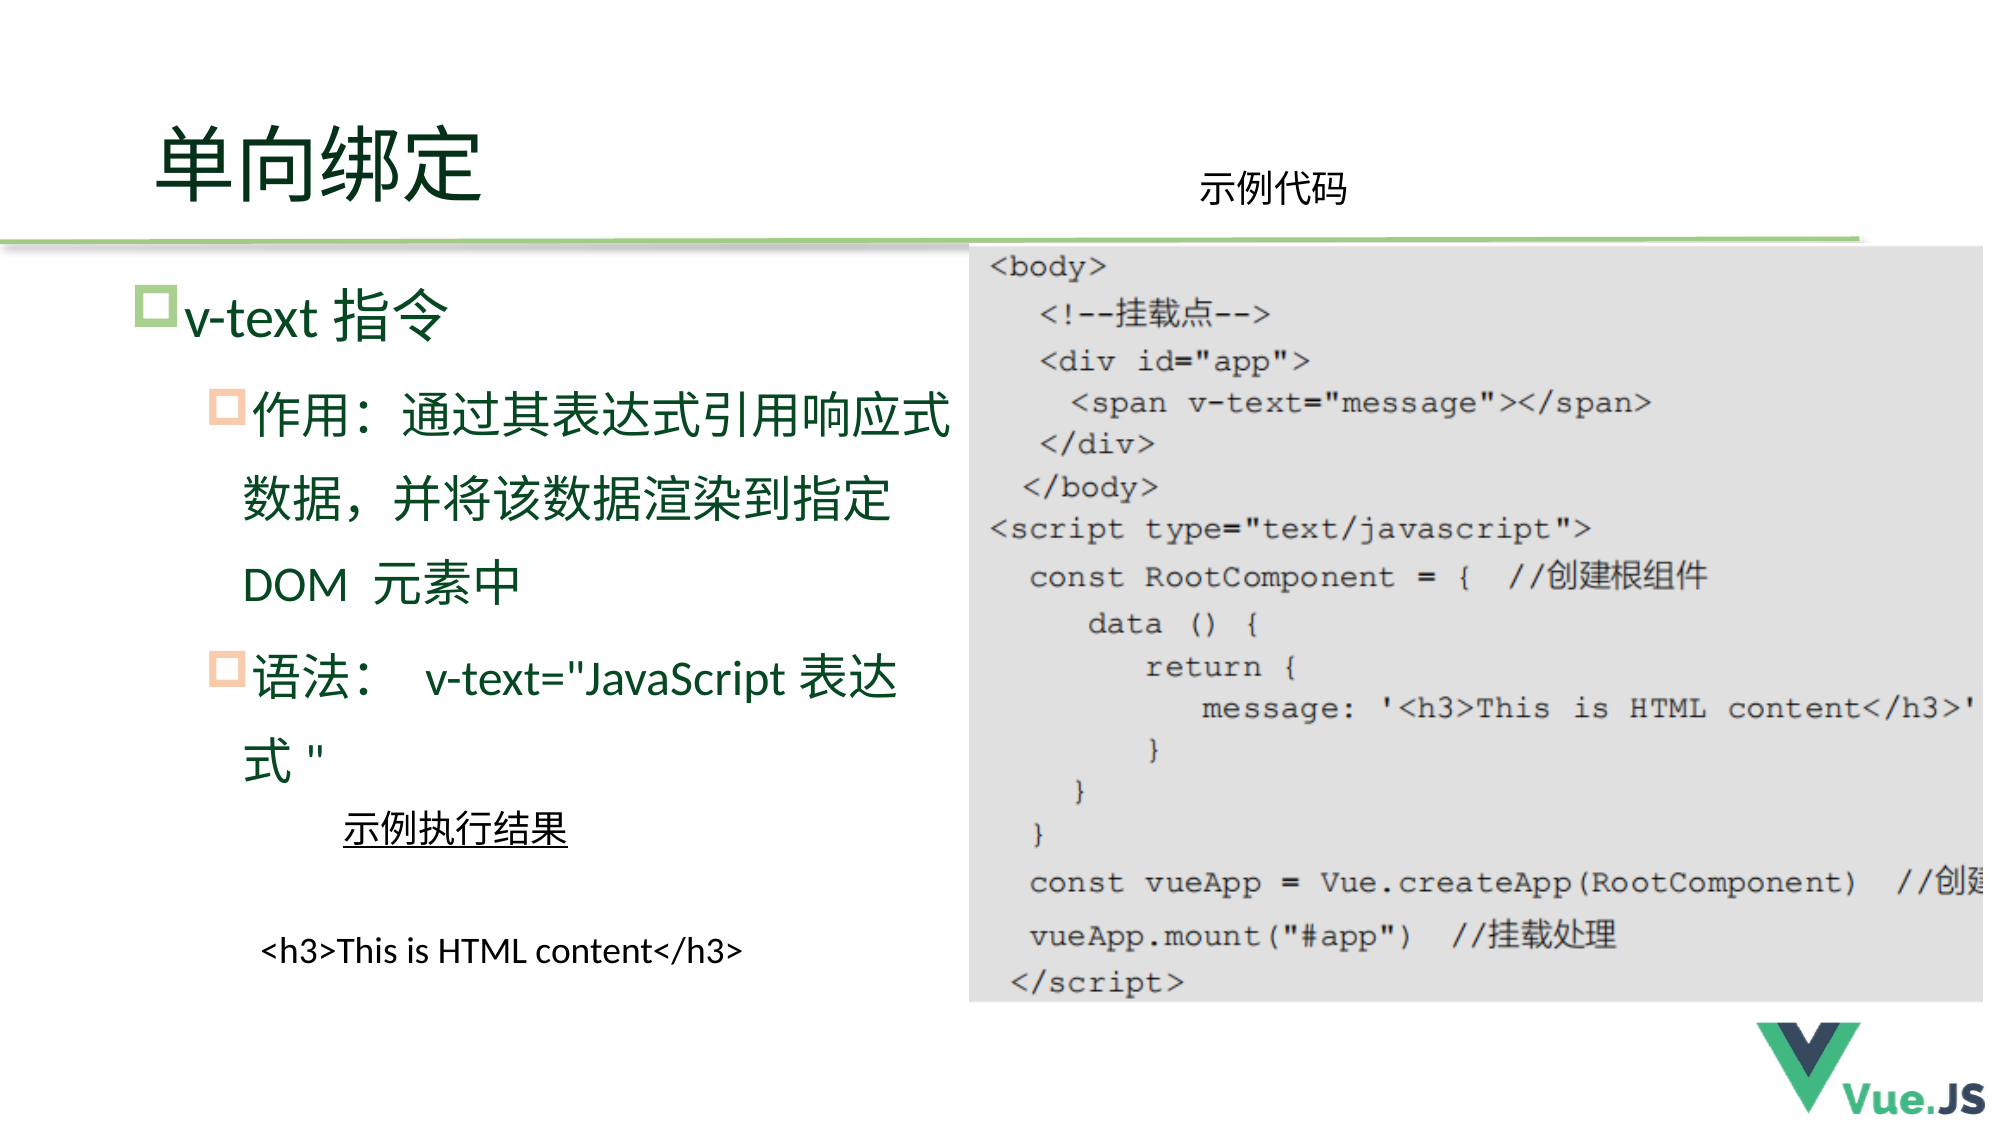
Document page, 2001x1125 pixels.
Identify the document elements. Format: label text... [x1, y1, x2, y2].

title 单向绑定 [137, 59, 1863, 278]
text_box 示例代码 [1184, 157, 1386, 218]
text_box <h3>This is HTML content</h3> [245, 918, 790, 979]
picture [969, 243, 1983, 1004]
picture [1748, 1010, 2000, 1125]
text_box 示例执行结果 [328, 797, 597, 858]
list v-text指令 作用：通过其表达式引用响应式数据，并将该数据渲染到指定 DOM 元素中 语法： v-text="JavaScript表达式" [115, 243, 970, 1005]
